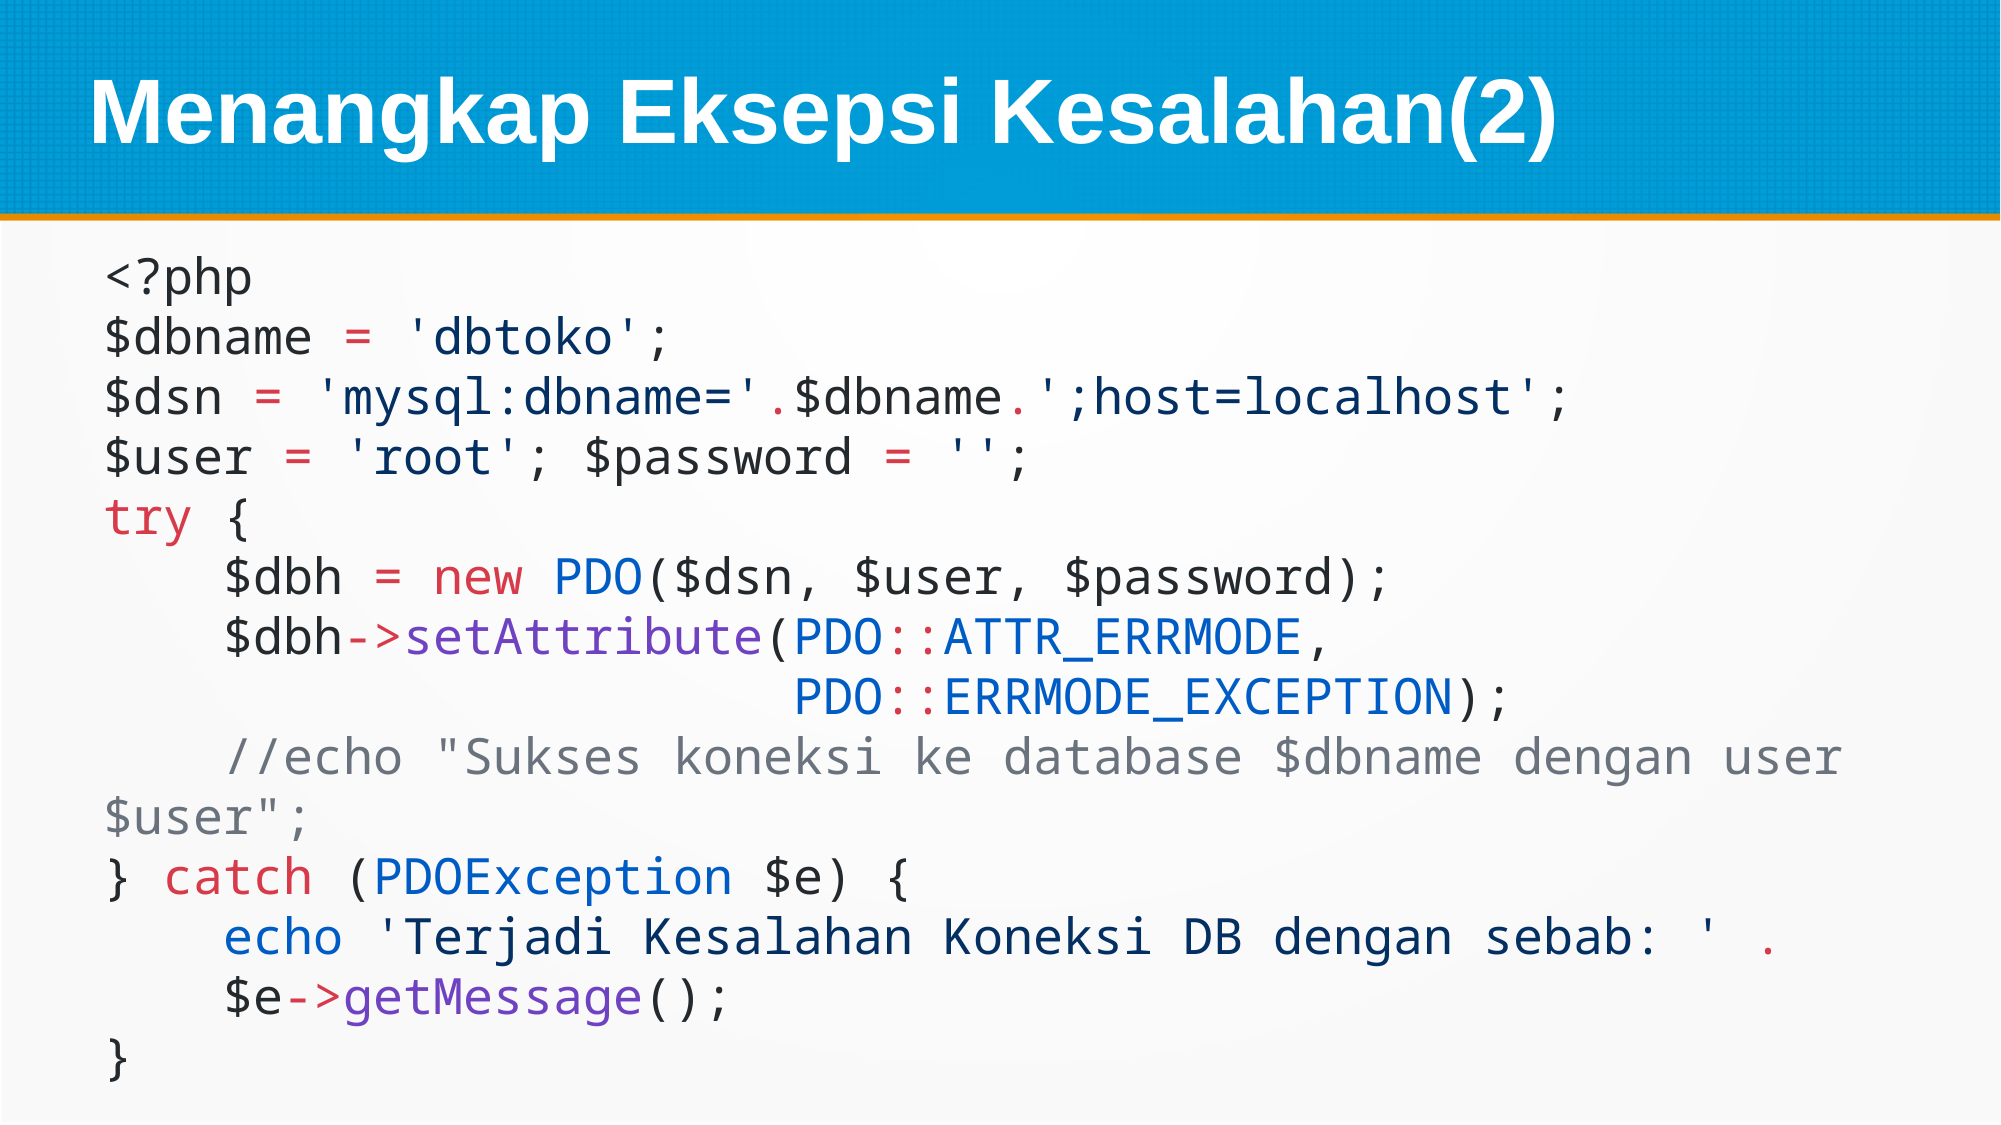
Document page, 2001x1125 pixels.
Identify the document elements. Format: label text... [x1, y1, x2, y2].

text_box Menangkap Eksepsi Kesalahan(2) [88, 65, 1927, 162]
picture [0, 214, 2001, 1125]
text_box <?php $dbname = 'dbtoko'; $dsn = 'mysql:dbname='.$dbname.';host=localhost'; $user = 'root'; $password = ''; try { $dbh = new PDO($dsn, $user, $password); $dbh->setAttribute(PDO::ATTR_ERRMODE, PDO::ERRMODE_EXCEPTION); //echo "Sukses koneksi ke database $dbname dengan user $user"; } catch (PDOException $e) { echo 'Terjadi Kesalahan Koneksi DB dengan sebab: ' . $e->getMessage(); } [88, 236, 1912, 1125]
